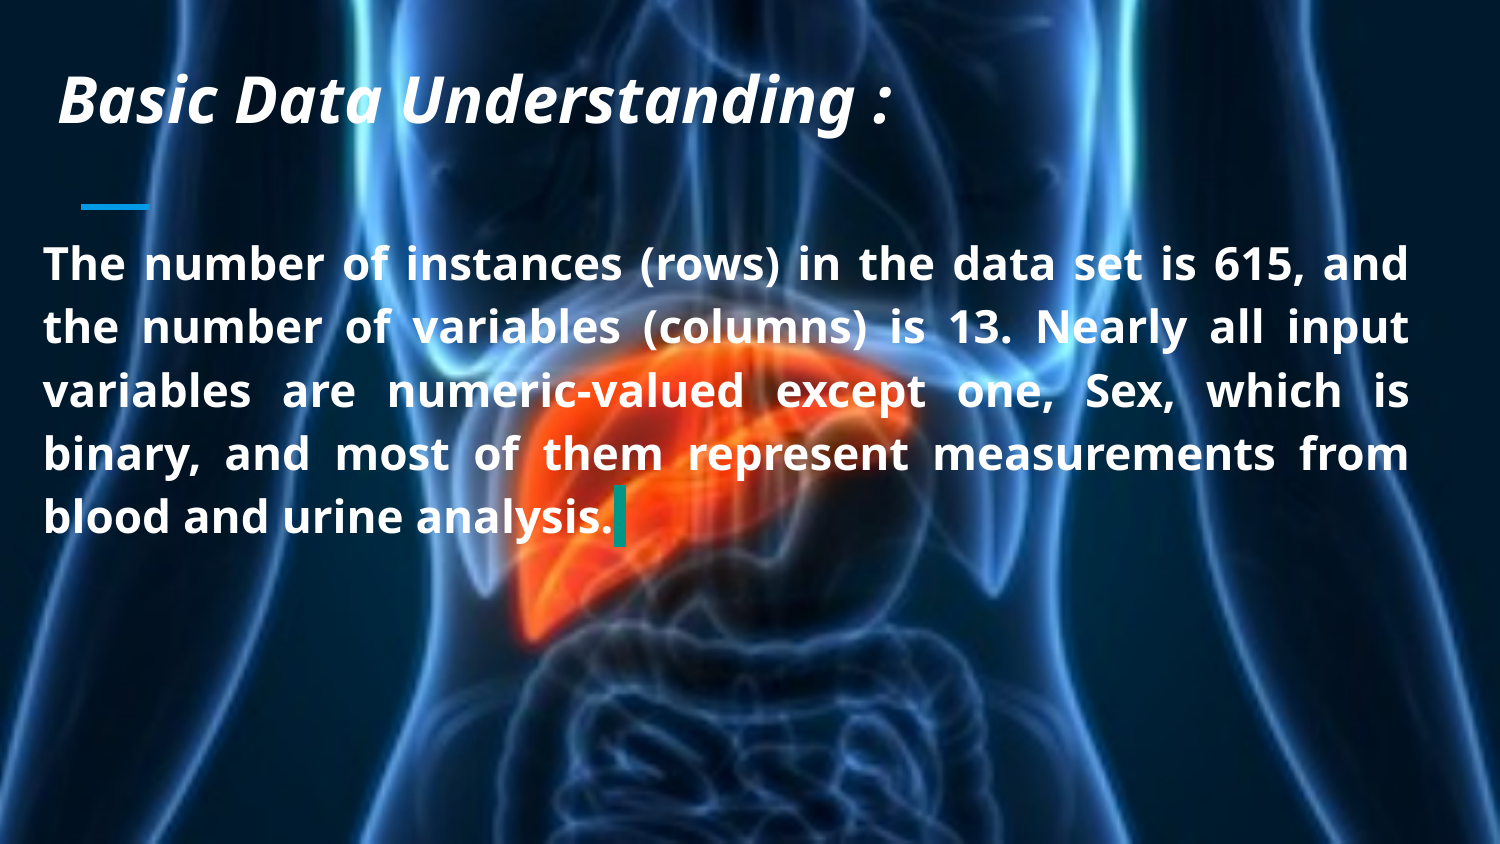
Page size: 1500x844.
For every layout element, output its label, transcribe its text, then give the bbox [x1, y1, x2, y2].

list The number of instances (rows) in the data set is 615, and the number of variables (columns) is 13. Nearly all input variables are numeric-valued except one, Sex, which is binary, and most of them represent measurements from blood and urine analysis. [27, 211, 1426, 762]
picture [0, 0, 1500, 844]
title Basic Data Understanding : [42, 57, 1441, 152]
